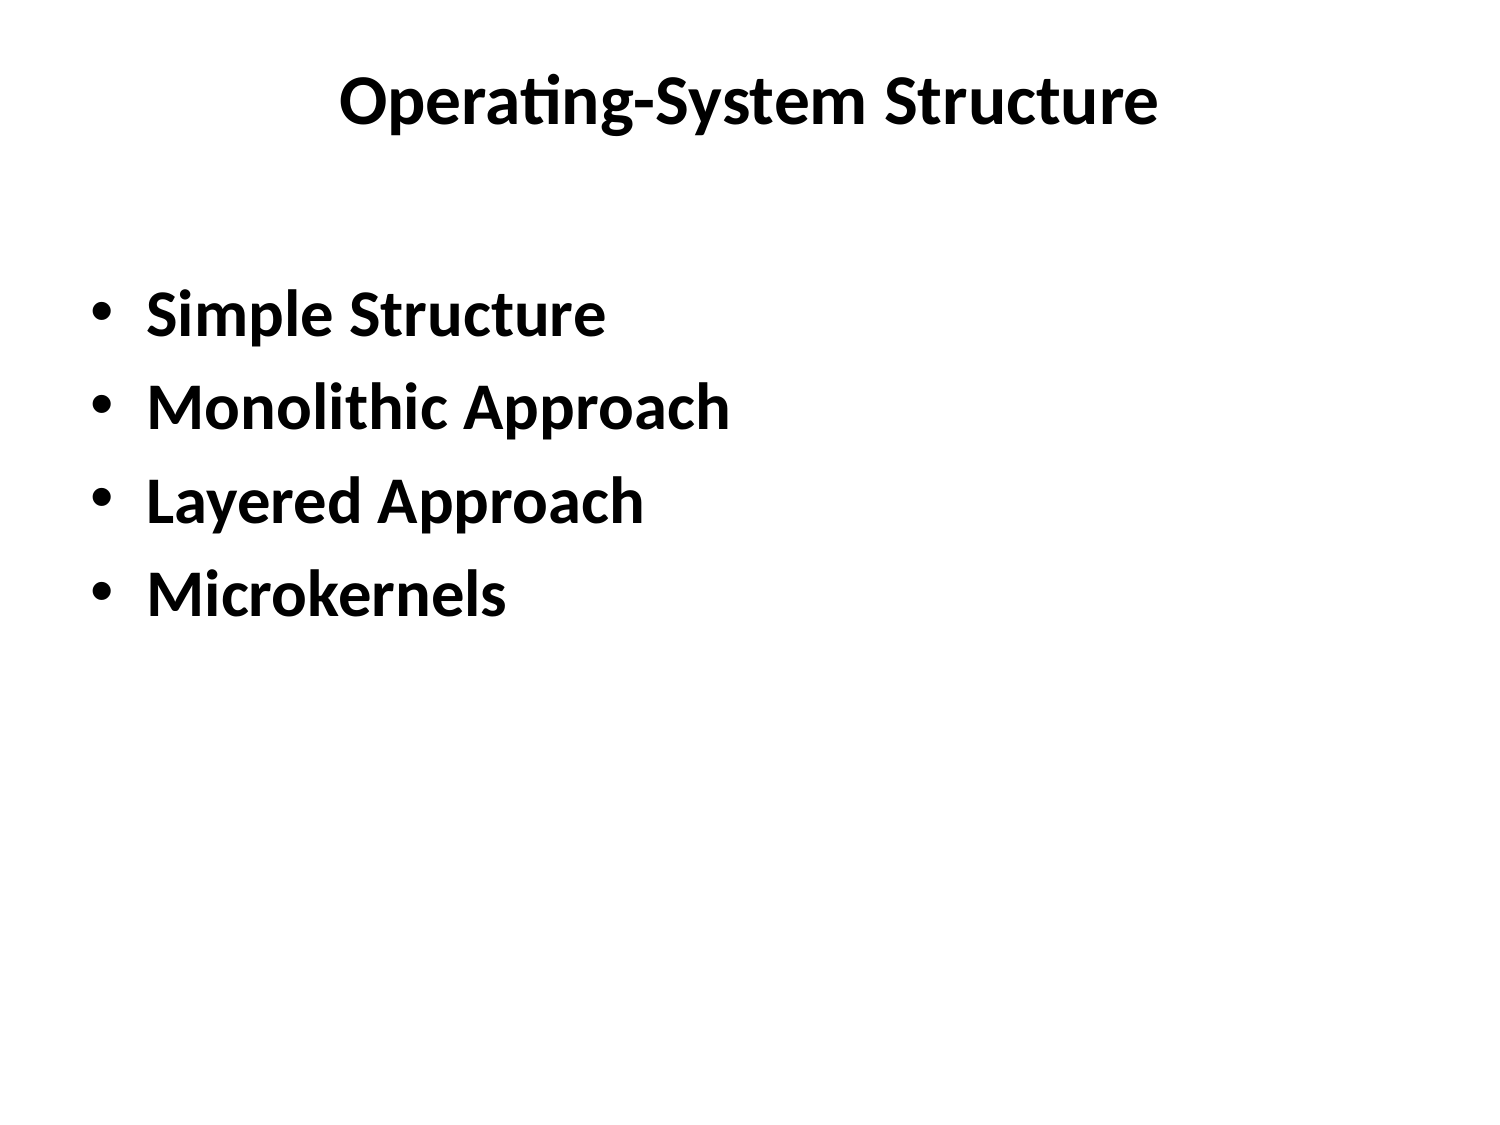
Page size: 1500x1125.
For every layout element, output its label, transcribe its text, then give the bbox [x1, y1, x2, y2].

title Operating-System Structure [75, 45, 1425, 233]
list Simple Structure Monolithic Approach Layered Approach Microkernels [75, 262, 1425, 1005]
